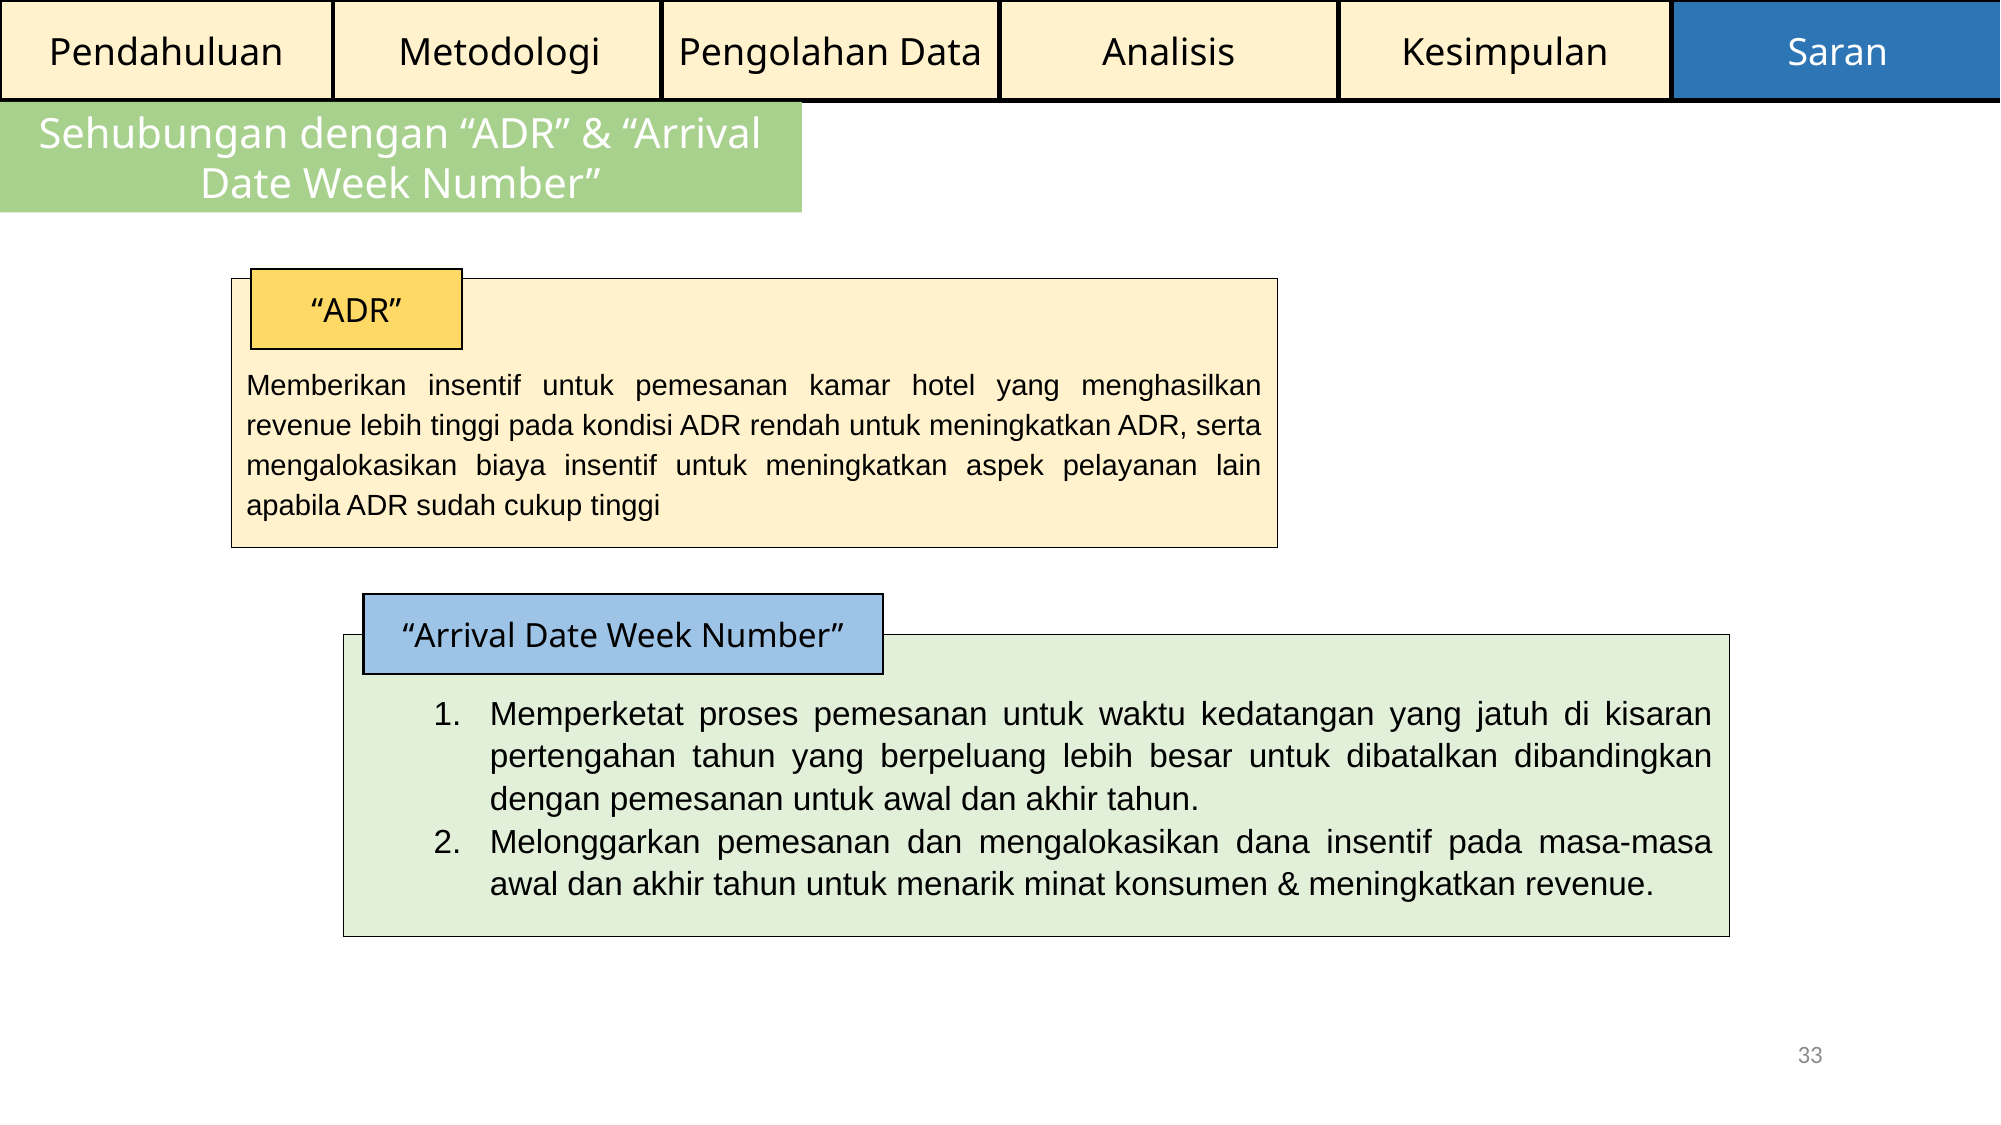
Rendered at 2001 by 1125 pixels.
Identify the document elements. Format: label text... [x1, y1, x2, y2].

text_box Analisis [998, 0, 1337, 101]
text_box Pendahuluan [0, 0, 332, 101]
text_box “Arrival Date Week Number” [362, 593, 884, 675]
text_box Kesimpulan [1337, 0, 1670, 101]
text_box Pengolahan Data [660, 0, 998, 101]
text_box Saran [1670, 0, 2000, 101]
text_box Sehubungan dengan “ADR” & “Arrival Date Week Number” [0, 101, 803, 213]
text_box Memperketat proses pemesanan untuk waktu kedatangan yang jatuh di kisaran pertengahan tahun yang berpeluang lebih besar untuk dibatalkan dibandingkan dengan pemesanan untuk awal dan akhir tahun. Melonggarkan pemesanan dan mengalokasikan dana insentif pada masa-masa awal dan akhir tahun untuk menarik minat konsumen & meningkatkan revenue. [343, 634, 1730, 937]
text_box Memberikan insentif untuk pemesanan kamar hotel yang menghasilkan revenue lebih tinggi pada kondisi ADR rendah untuk meningkatkan ADR, serta mengalokasikan biaya insentif untuk meningkatkan aspek pelayanan lain apabila ADR sudah cukup tinggi [231, 278, 1278, 548]
text_box “ADR” [250, 268, 463, 350]
slide_number 33 [1388, 1023, 1839, 1084]
text_box Metodologi [332, 0, 660, 101]
